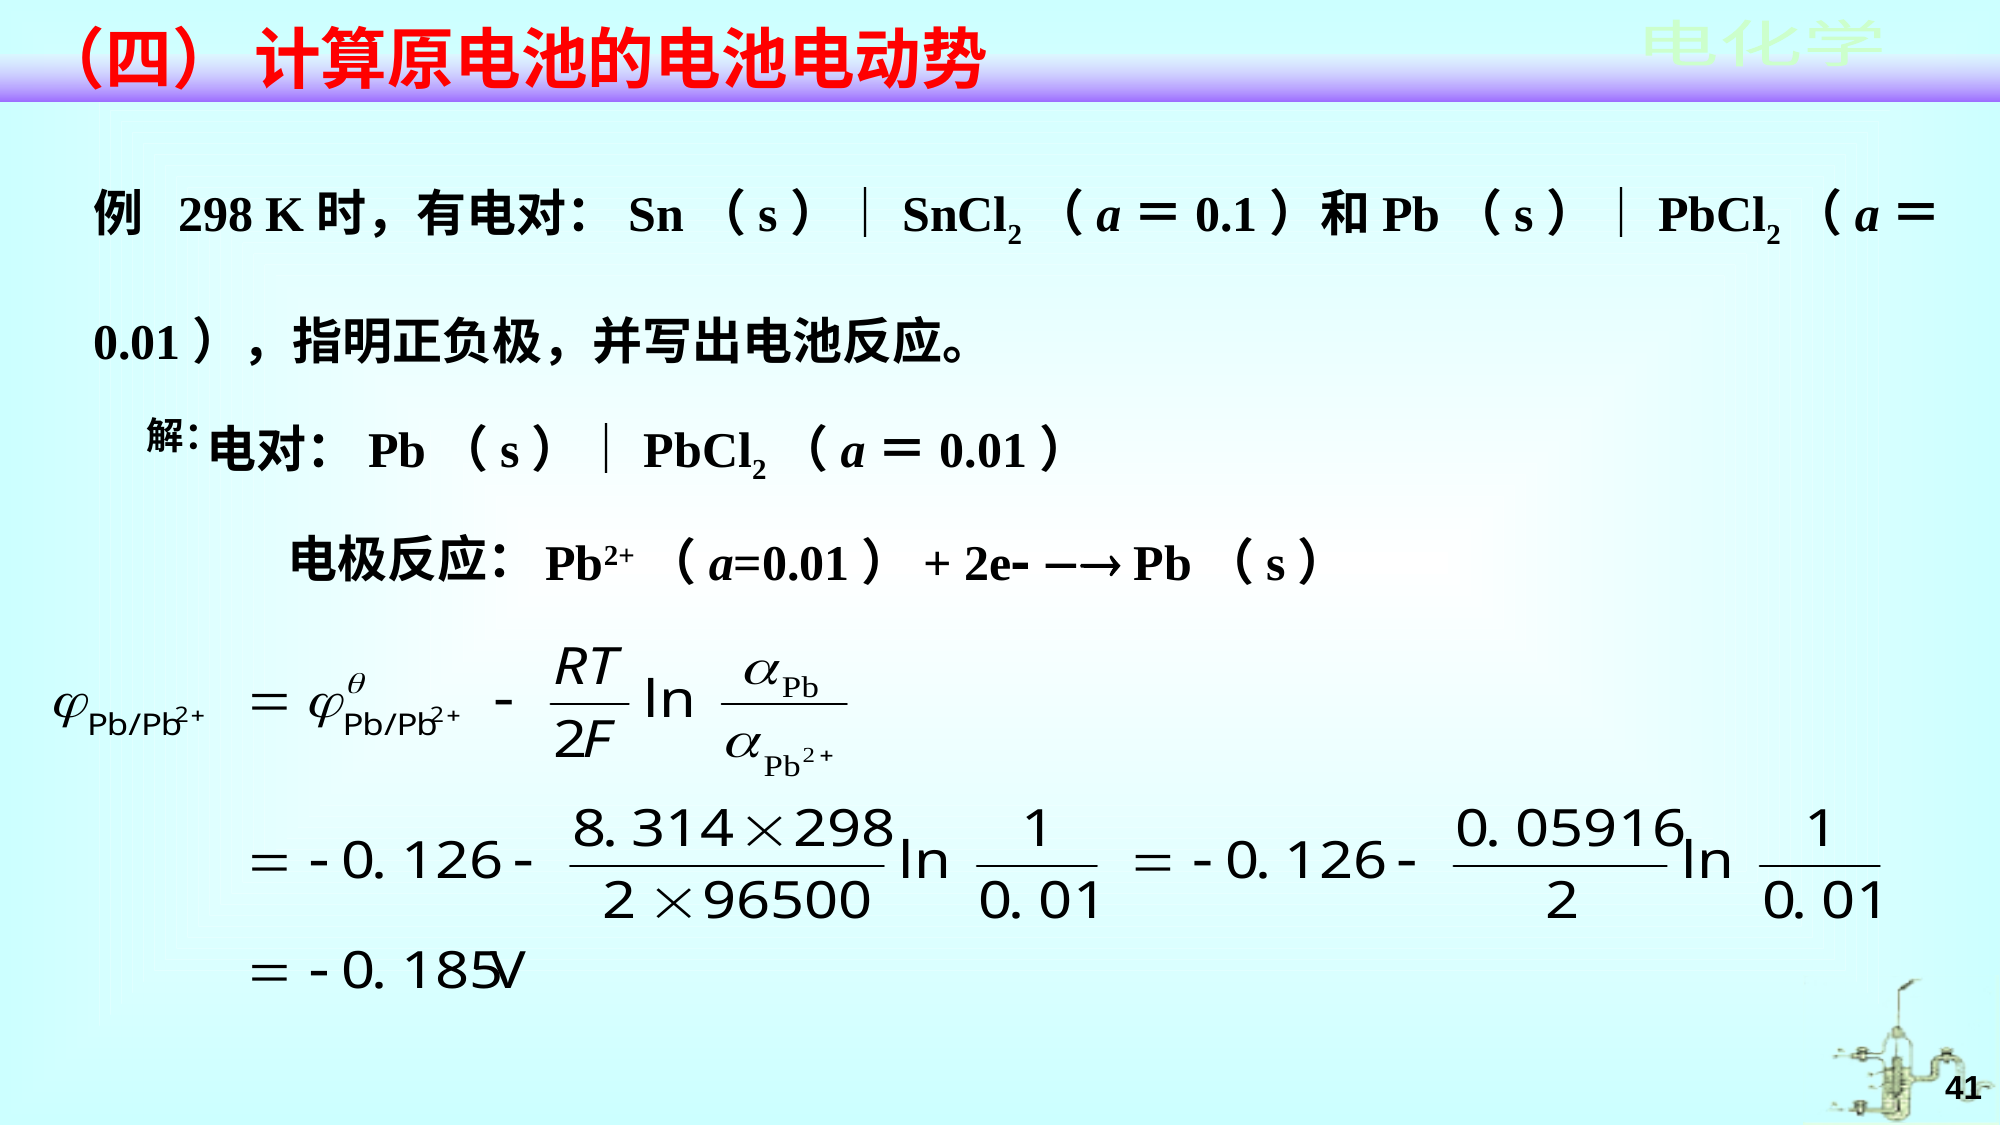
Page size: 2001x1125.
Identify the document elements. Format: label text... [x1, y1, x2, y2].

slide_number 41 [1530, 1056, 1998, 1117]
title （四） 计算原电池的电池电动势 [23, 16, 1374, 97]
text_box 例 298 K时，有电对：Sn（s）｜SnCl2（a＝0.1）和Pb（s）｜PbCl2（a＝0.01），指明正负极，并写出电池反应。 [78, 105, 1969, 378]
picture [1803, 975, 1999, 1125]
text_box [249, 7, 1600, 88]
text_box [44, 404, 1894, 999]
